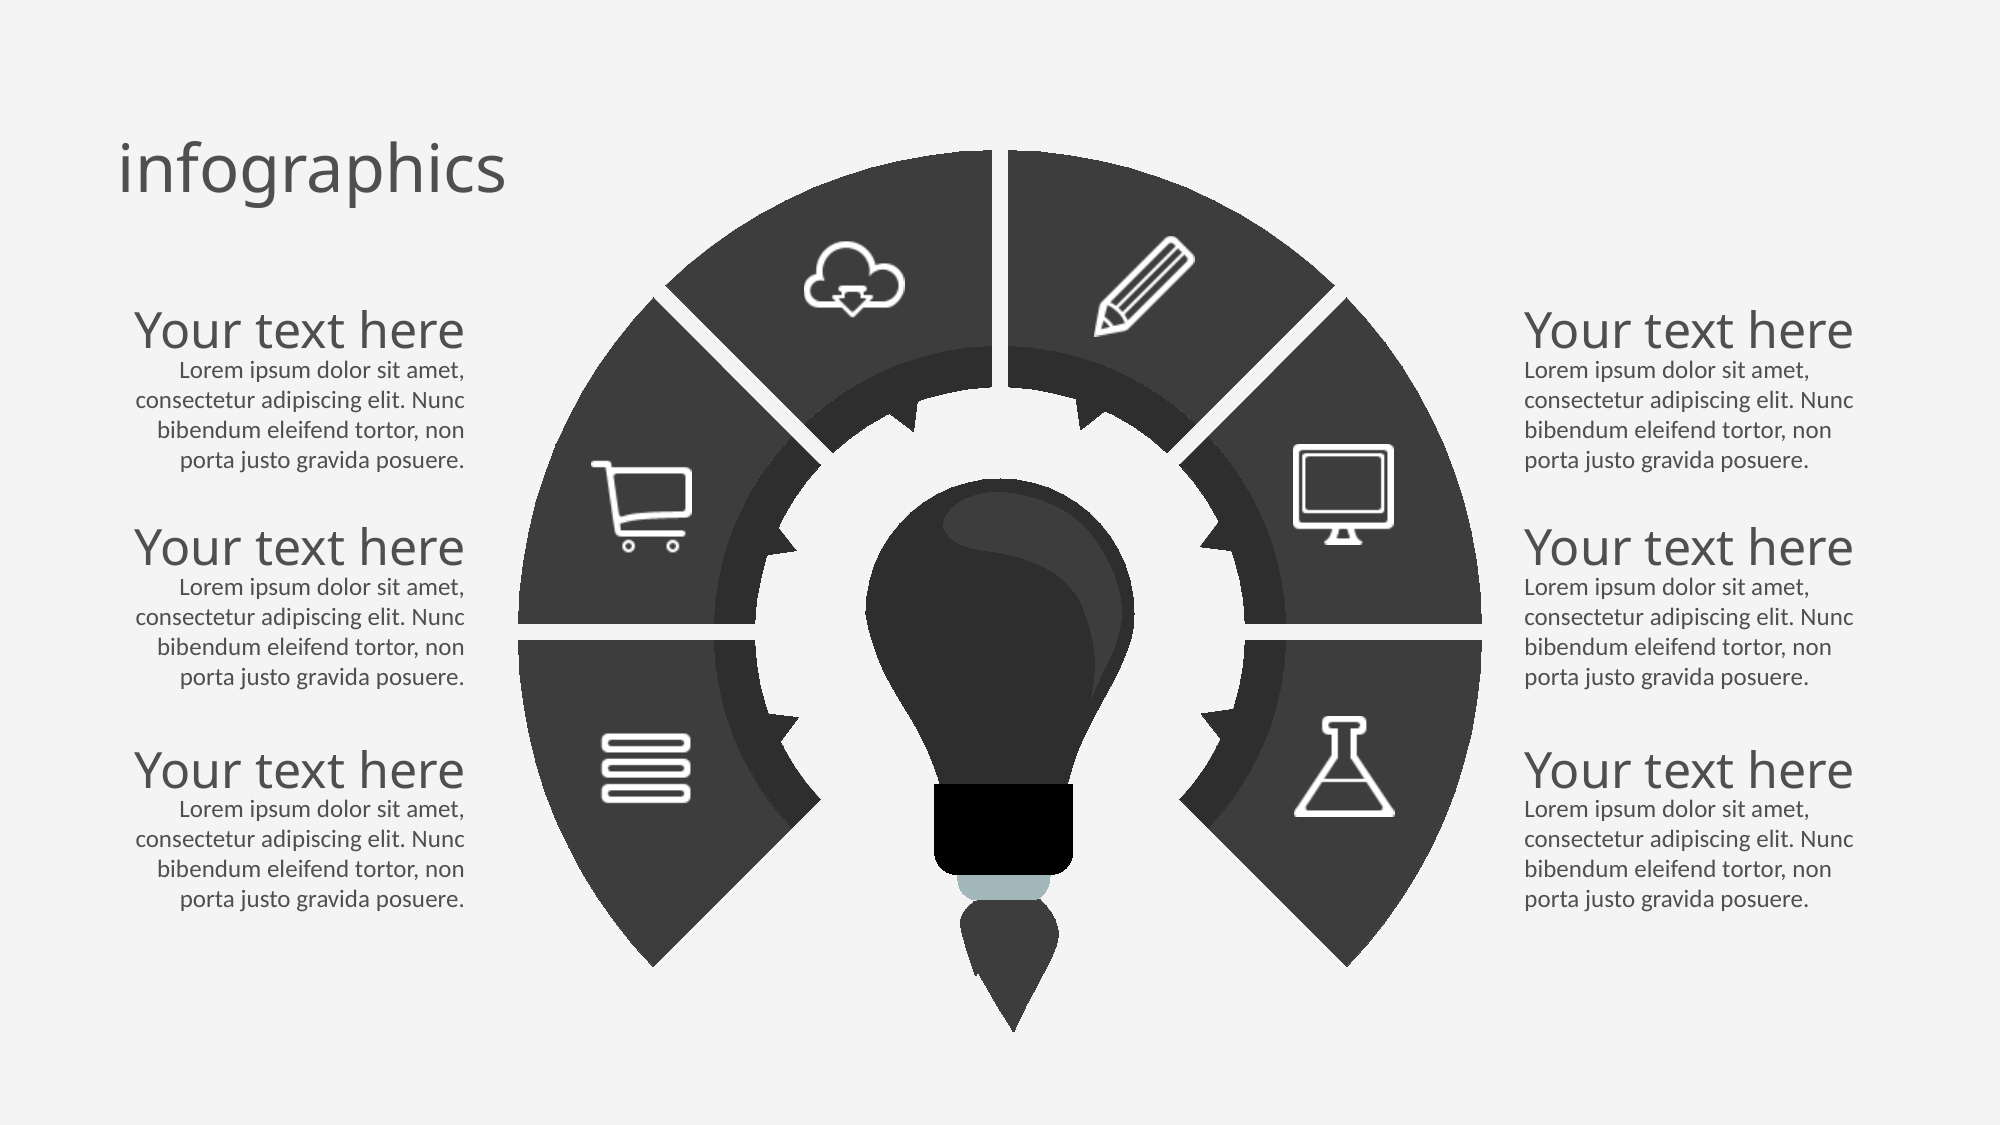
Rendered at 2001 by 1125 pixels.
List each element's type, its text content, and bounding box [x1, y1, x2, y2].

text_box Your text here [1509, 291, 1892, 367]
text_box Lorem ipsum dolor sit amet, consectetur adipiscing elit. Nunc bibendum eleifend tortor, non porta justo gravida posuere. [98, 806, 481, 921]
picture [1294, 716, 1395, 817]
text_box infographics [103, 118, 750, 214]
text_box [518, 150, 1482, 1032]
text_box Lorem ipsum dolor sit amet, consectetur adipiscing elit. Nunc bibendum eleifend tortor, non porta justo gravida posuere. [98, 584, 481, 698]
text_box Lorem ipsum dolor sit amet, consectetur adipiscing elit. Nunc bibendum eleifend tortor, non porta justo gravida posuere. [1509, 584, 1892, 698]
text_box Lorem ipsum dolor sit amet, consectetur adipiscing elit. Nunc bibendum eleifend tortor, non porta justo gravida posuere. [98, 367, 481, 481]
picture [1293, 444, 1394, 545]
text_box Lorem ipsum dolor sit amet, consectetur adipiscing elit. Nunc bibendum eleifend tortor, non porta justo gravida posuere. [1509, 806, 1892, 921]
text_box Your text here [98, 508, 481, 584]
text_box Lorem ipsum dolor sit amet, consectetur adipiscing elit. Nunc bibendum eleifend tortor, non porta justo gravida posuere. [1509, 367, 1892, 481]
text_box Your text here [1509, 508, 1892, 584]
picture [596, 719, 697, 820]
picture [1094, 236, 1195, 337]
text_box Your text here [1509, 730, 1892, 806]
picture [804, 229, 905, 330]
text_box Your text here [98, 291, 481, 367]
text_box Your text here [98, 730, 481, 806]
picture [591, 458, 692, 559]
